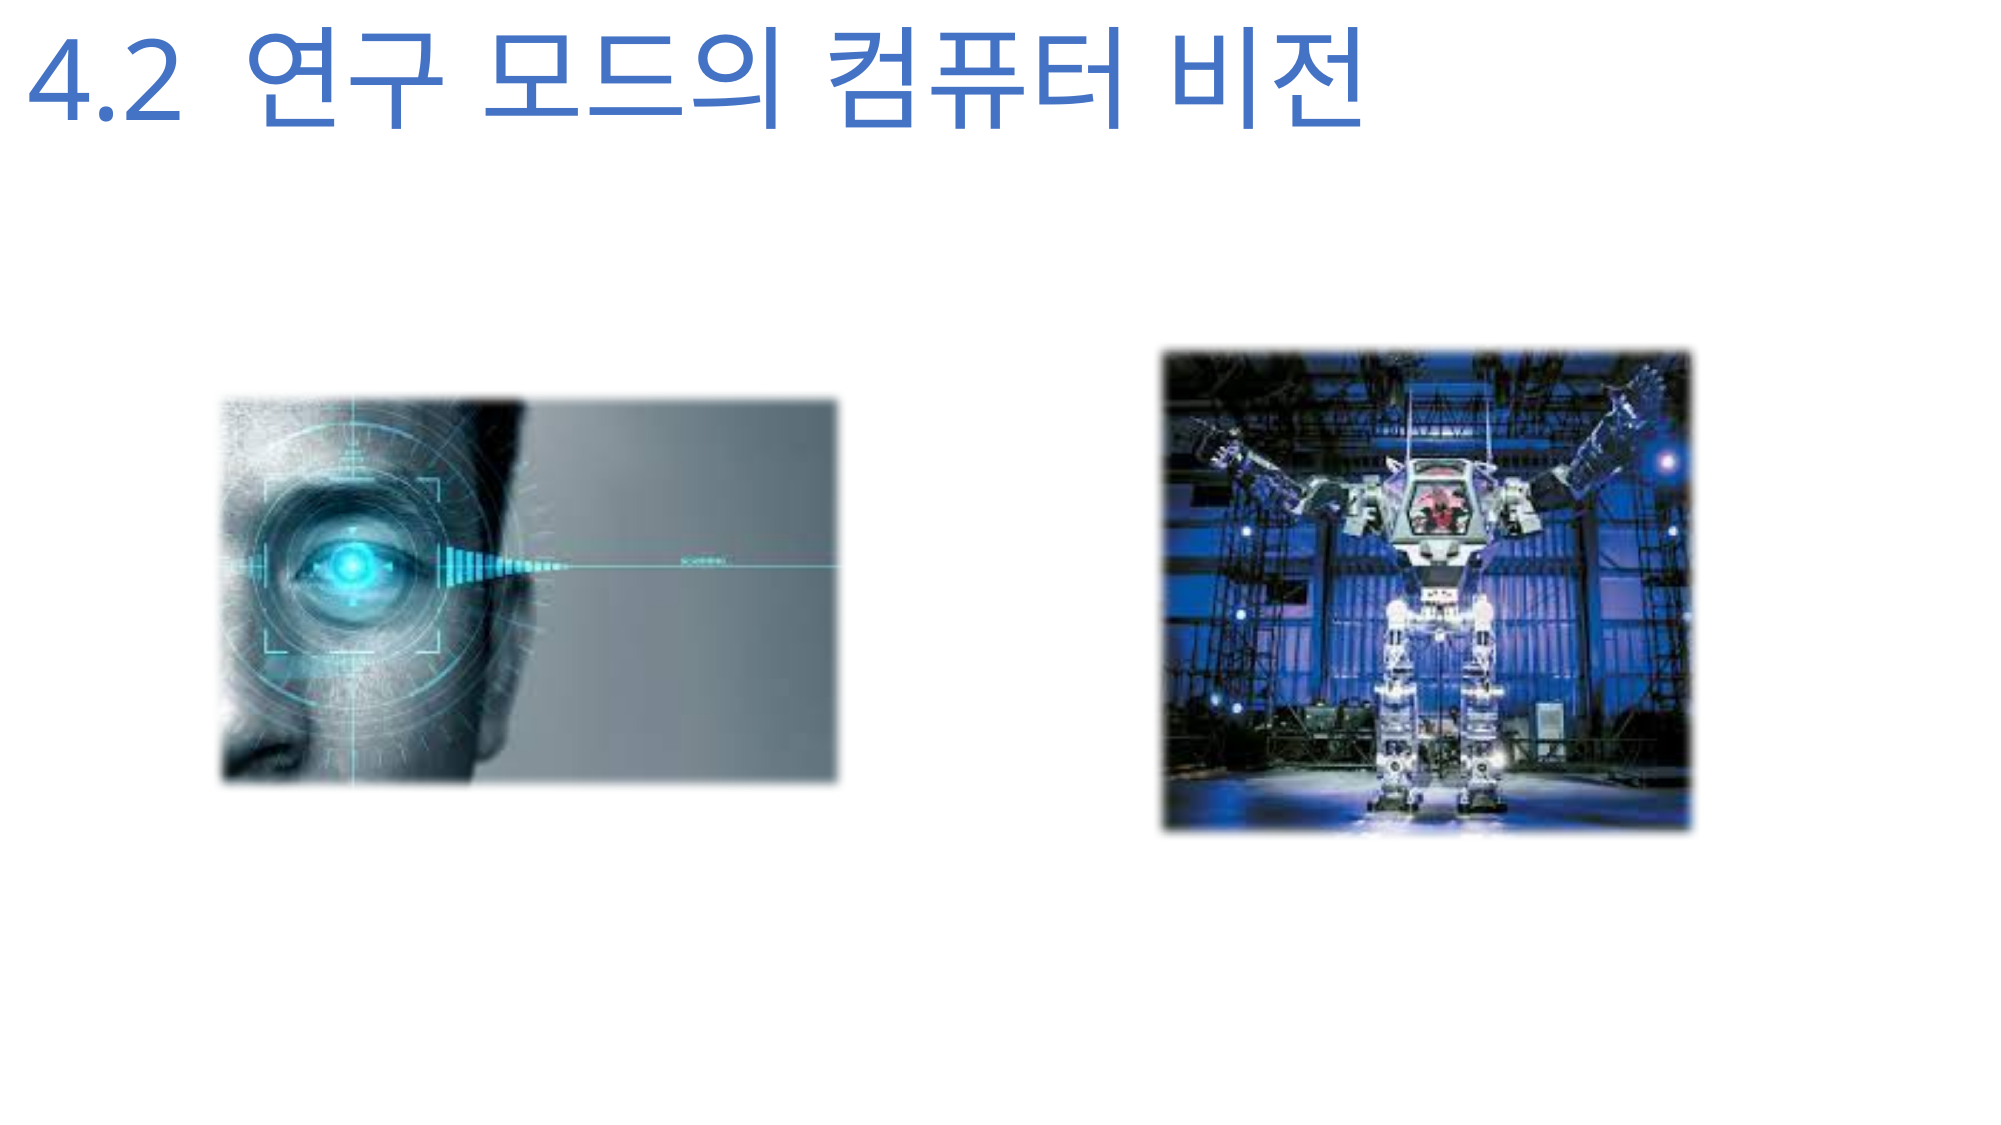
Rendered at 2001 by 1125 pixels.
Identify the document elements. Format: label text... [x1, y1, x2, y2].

text_box 4.2 연구 모드의 컴퓨터 비전 [12, 0, 1551, 150]
picture [212, 389, 848, 793]
picture [1152, 341, 1701, 841]
